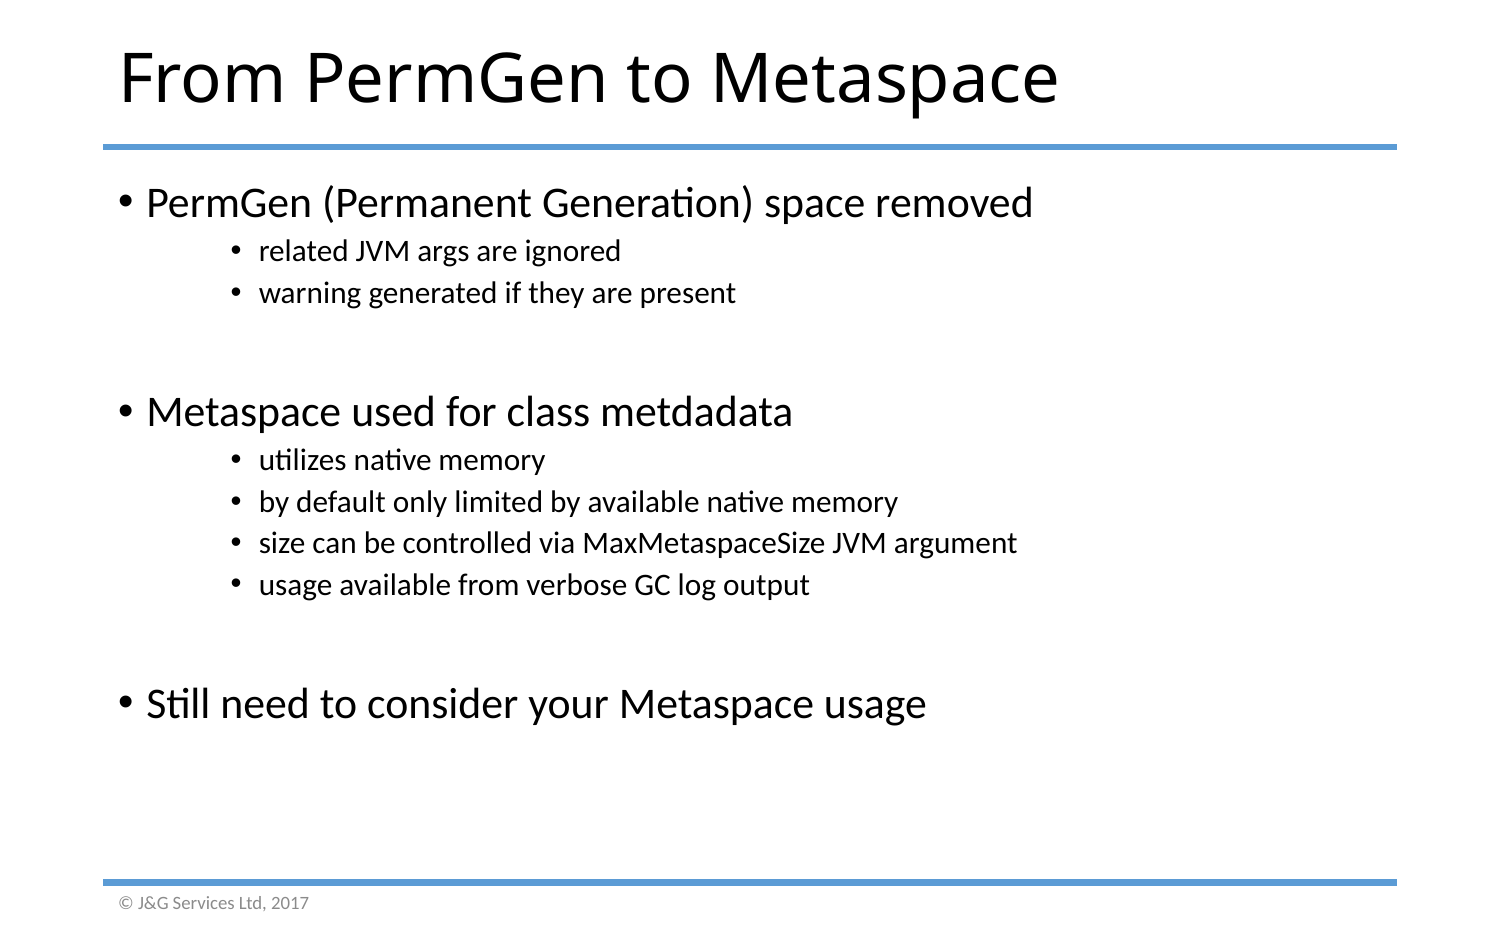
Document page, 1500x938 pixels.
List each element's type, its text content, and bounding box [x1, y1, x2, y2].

title From PermGen to Metaspace [103, 27, 1397, 133]
list PermGen (Permanent Generation) space removed related JVM args are ignored warning generated if they are present Metaspace used for class metdadata utilizes native memory by default only limited by available native memory size can be controlled via MaxMetaspaceSize JVM argument usage available from verbose GC log output Still need to consider your Metaspace usage [103, 172, 1397, 858]
